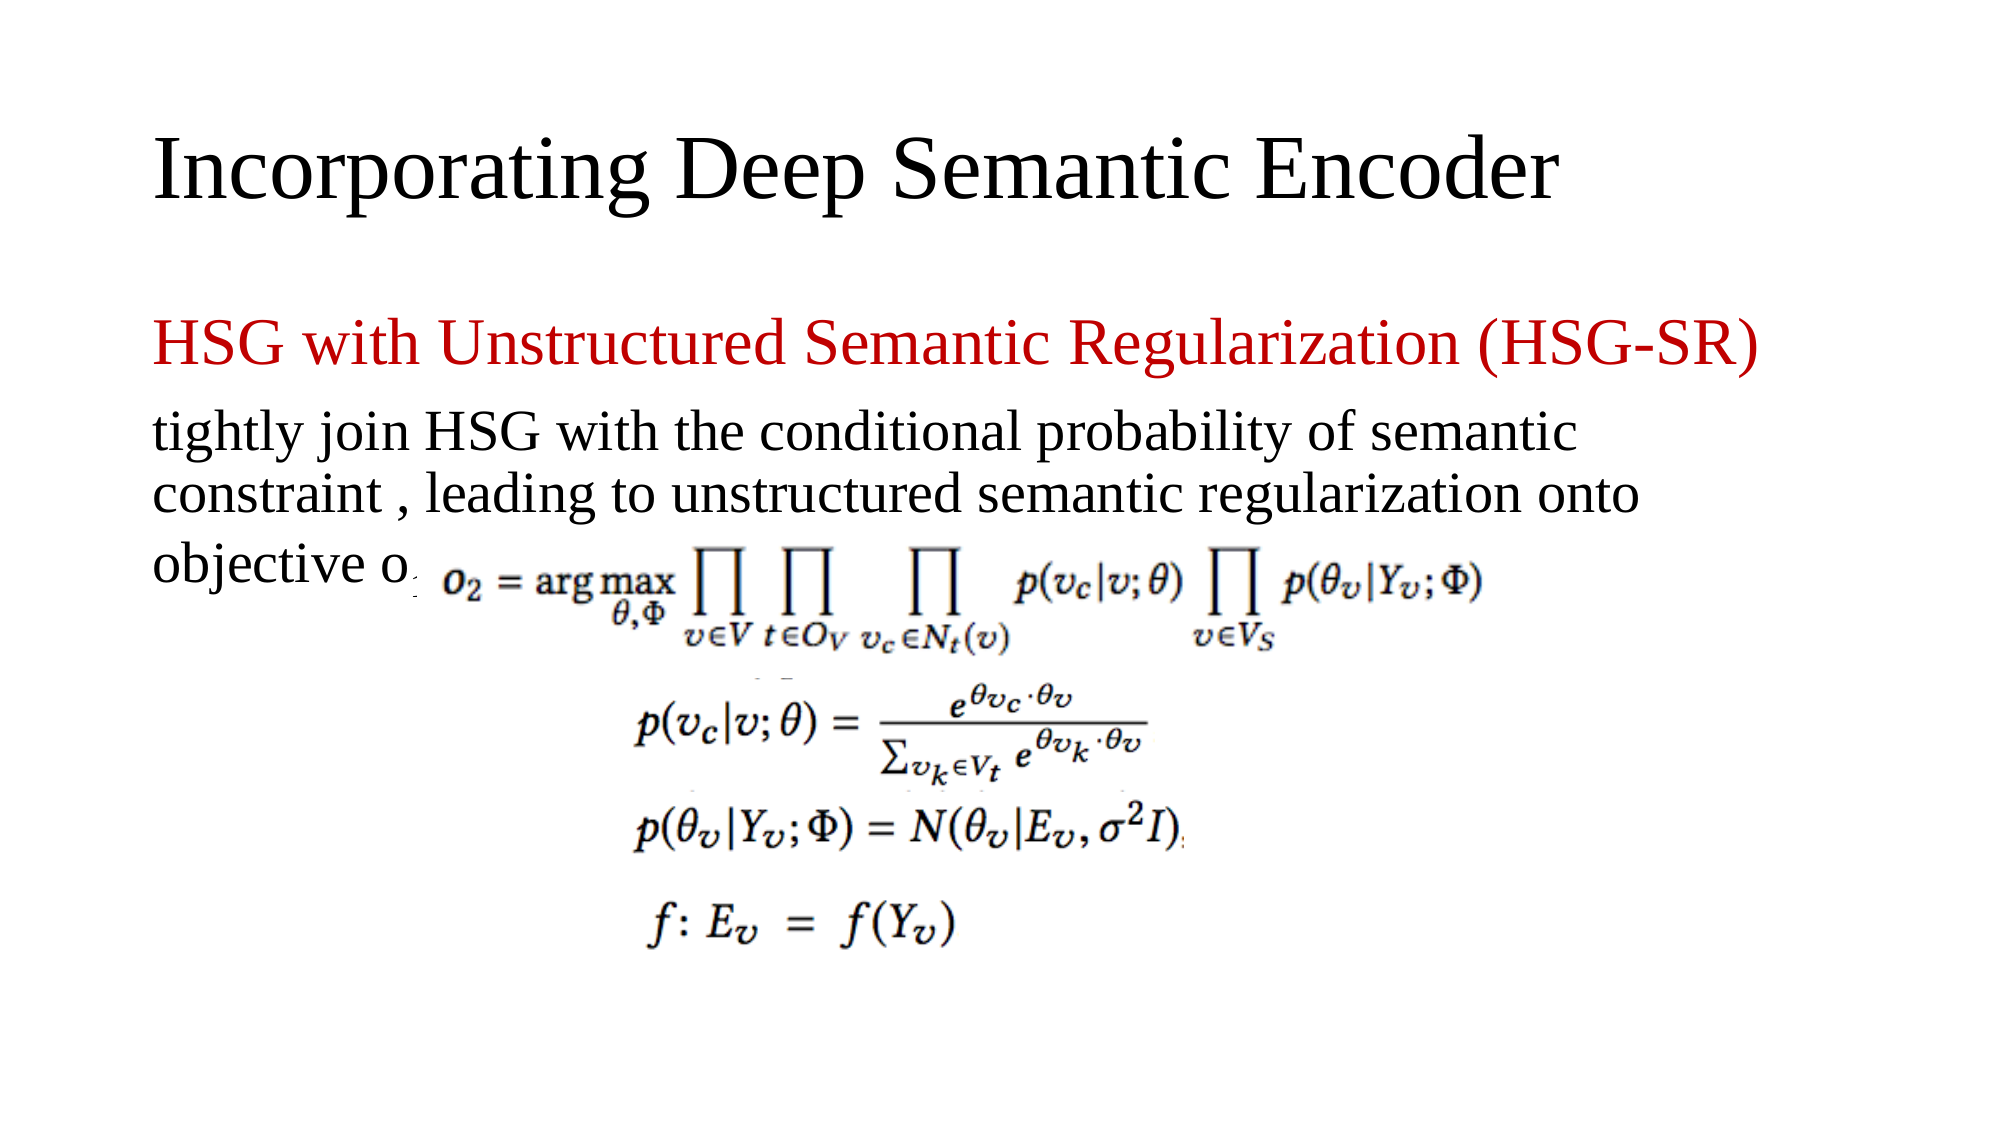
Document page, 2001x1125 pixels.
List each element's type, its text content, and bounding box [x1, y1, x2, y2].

list HSG with Unstructured Semantic Regularization (HSG-SR) tightly join HSG with the conditional probability of semantic constraint , leading to unstructured semantic regularization onto objective o1 [137, 299, 1863, 1014]
title Incorporating Deep Semantic Encoder [137, 59, 1863, 278]
picture [417, 533, 1501, 668]
picture [629, 678, 1155, 792]
picture [629, 795, 1184, 865]
picture [629, 892, 960, 962]
